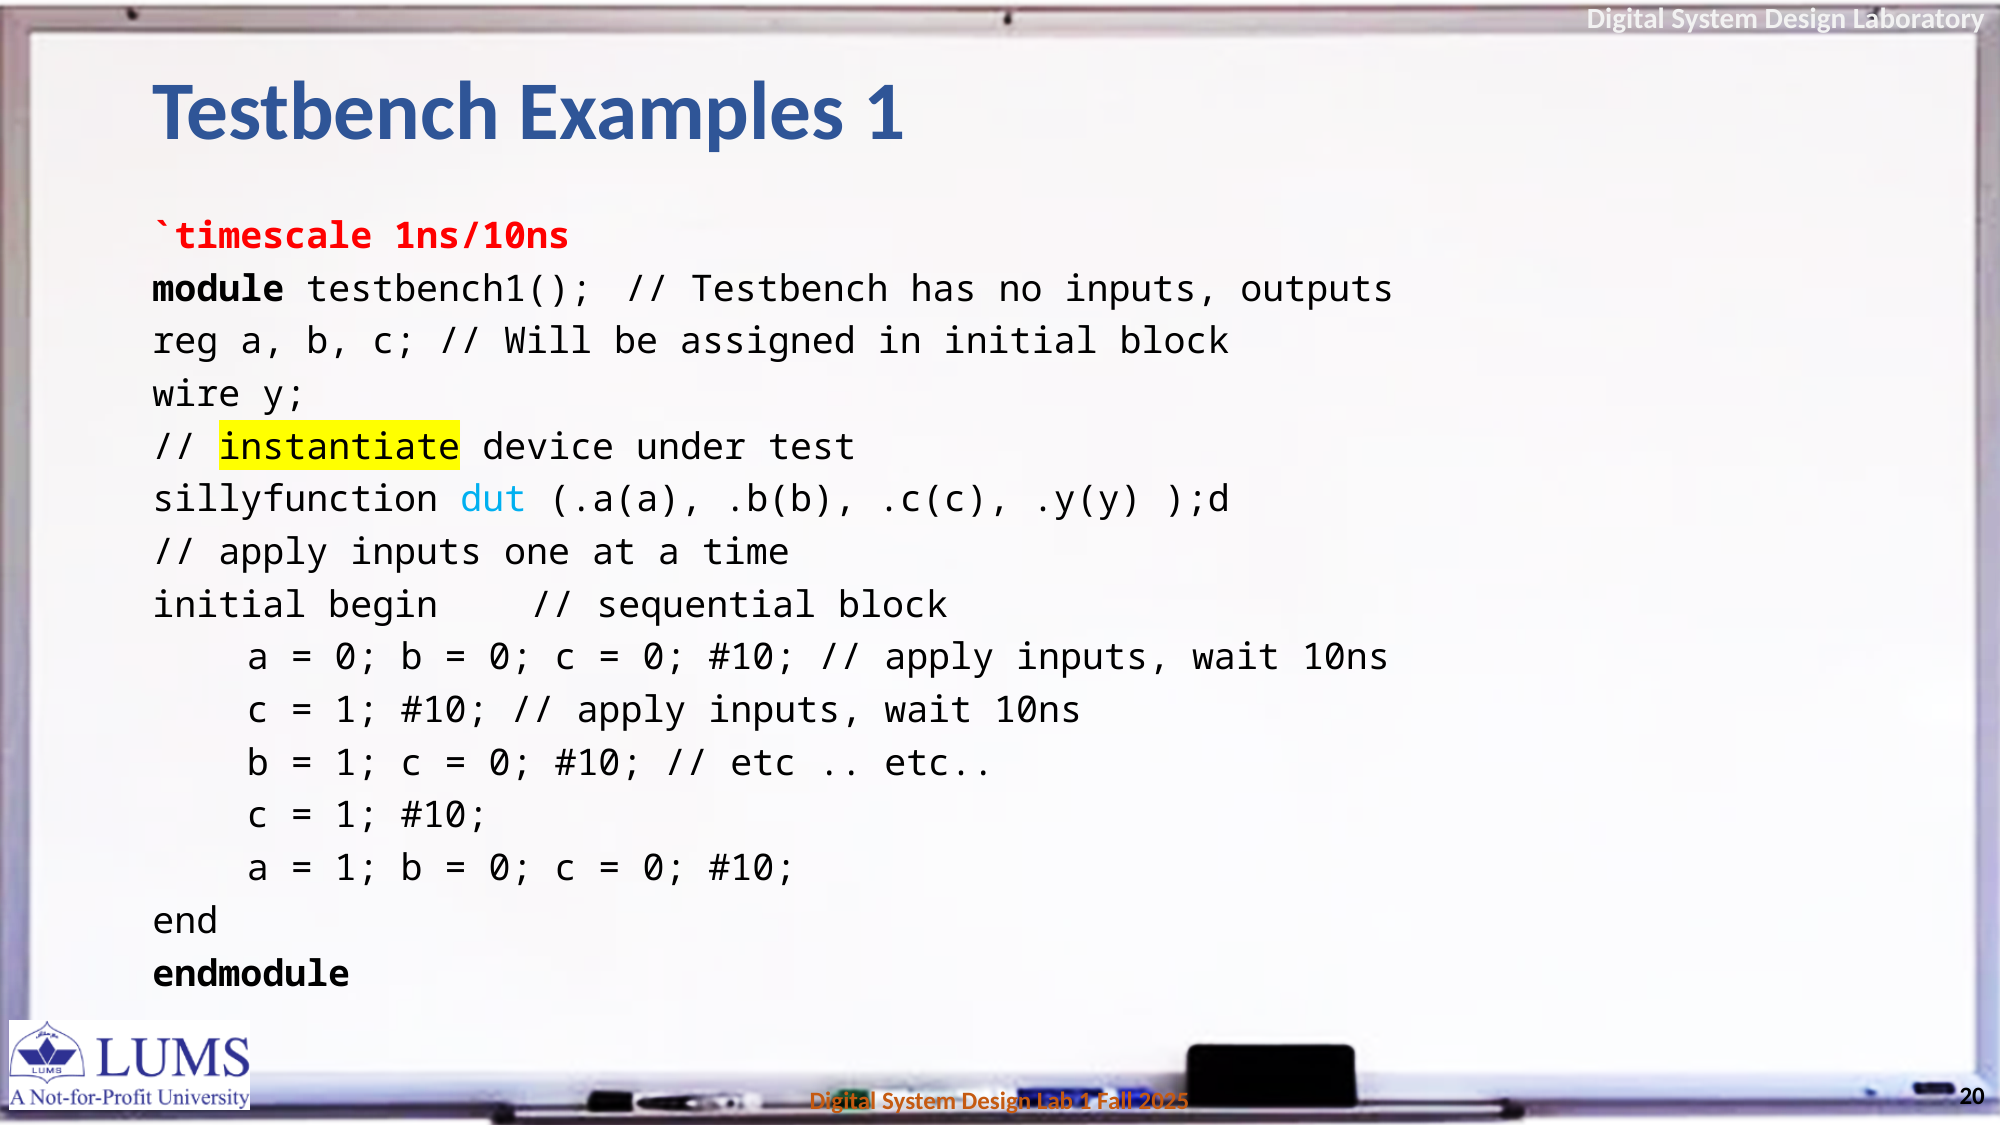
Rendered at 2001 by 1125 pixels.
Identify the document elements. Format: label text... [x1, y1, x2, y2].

picture [0, 0, 2000, 1125]
list `timescale 1ns/10ns module testbench1(); // Testbench has no inputs, outputs reg a, b, c; // Will be assigned in initial block wire y; // instantiate device under test sillyfunction dut (.a(a), .b(b), .c(c), .y(y) );d // apply inputs one at a time initial begin // sequential block a = 0; b = 0; c = 0; #10; // apply inputs, wait 10ns c = 1; #10; // apply inputs, wait 10ns b = 1; c = 0; #10; // etc .. etc.. c = 1; #10; a = 1; b = 0; c = 0; #10; end endmodule [137, 209, 1863, 1014]
title Testbench Examples 1 [137, 59, 1863, 193]
slide_number 20 [1550, 1065, 2000, 1125]
footer Digital System Design Lab 1 Fall 2025 [662, 1069, 1338, 1125]
